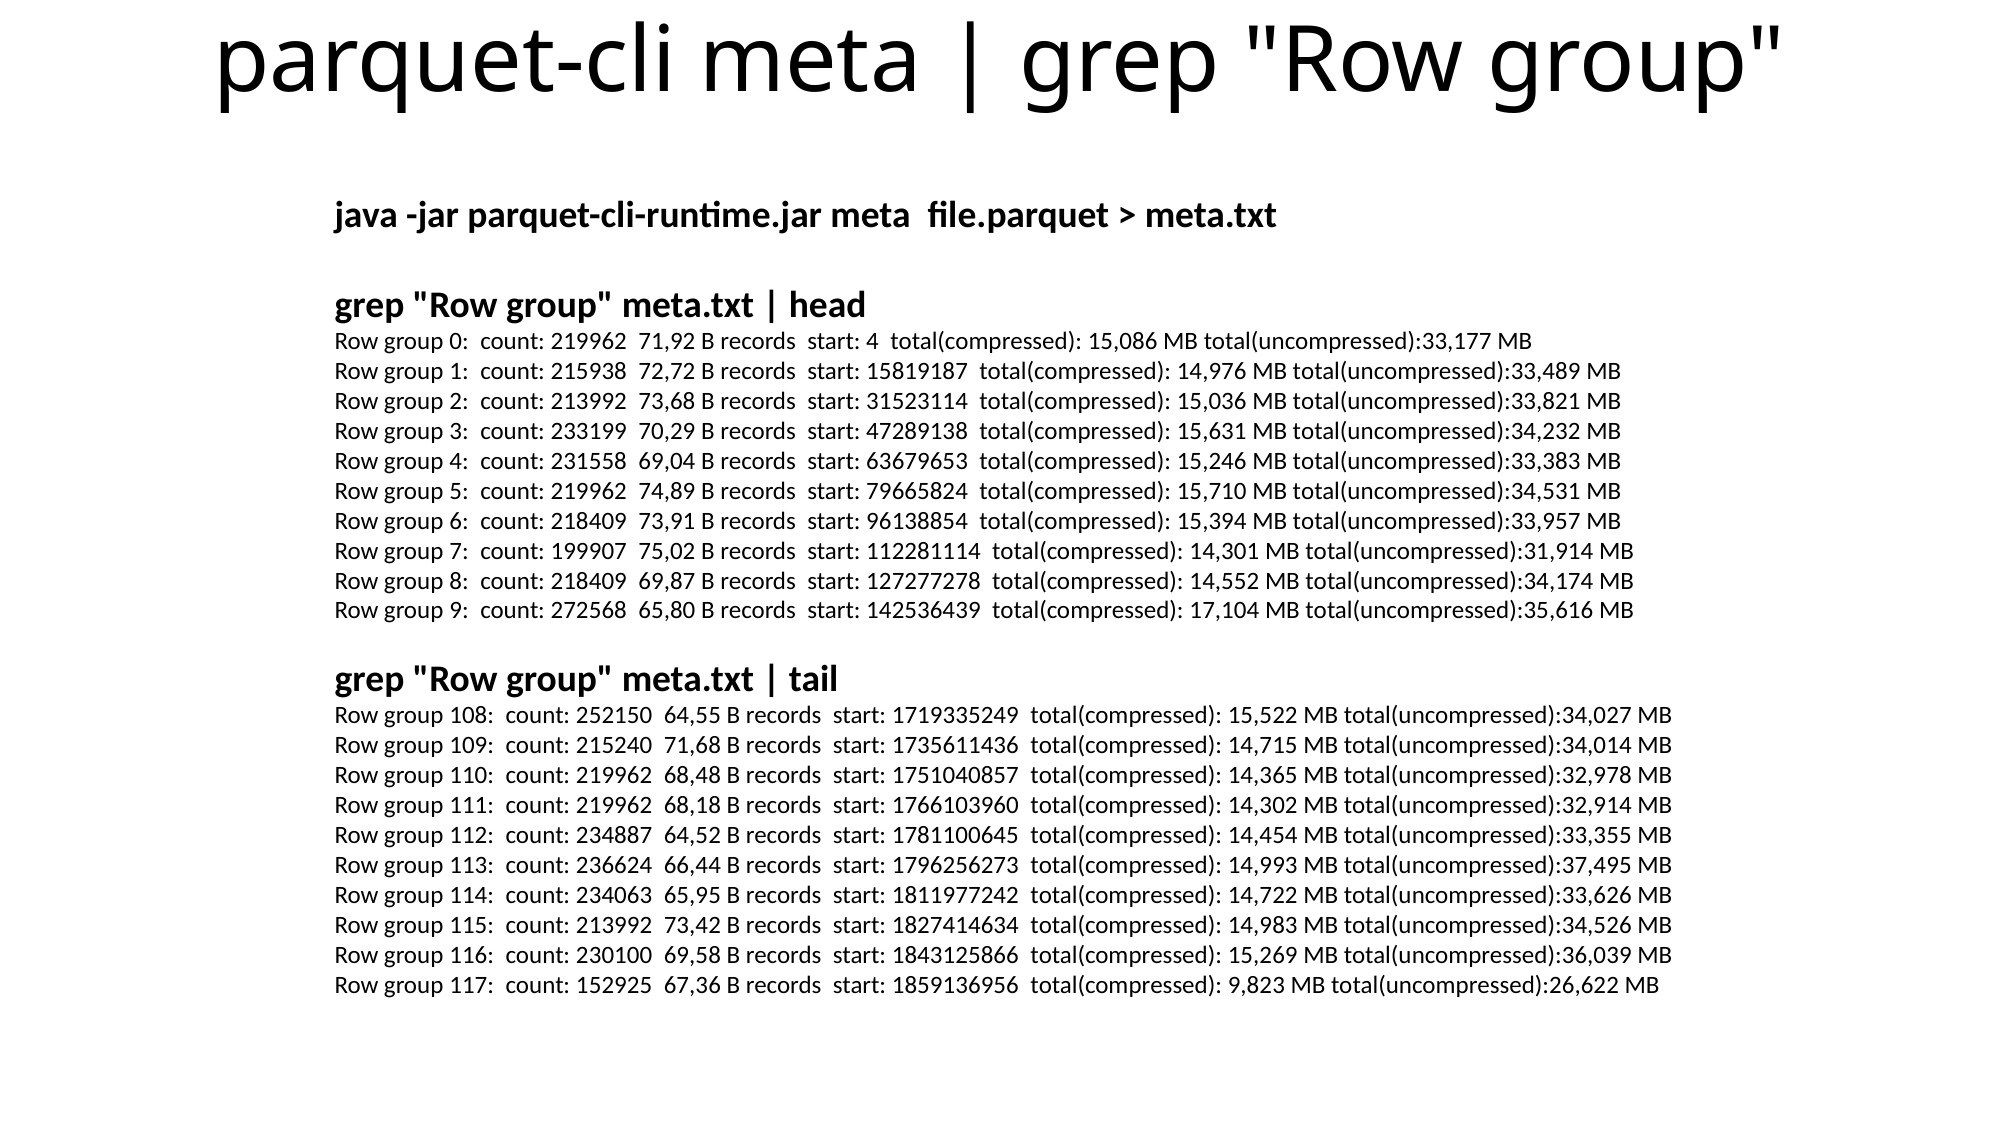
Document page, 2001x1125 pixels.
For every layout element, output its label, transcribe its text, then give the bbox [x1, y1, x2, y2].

title parquet-cli meta | grep "Row group" [137, 0, 1863, 124]
text_box java -jar parquet-cli-runtime.jar meta file.parquet > meta.txt grep "Row group" meta.txt | head Row group 0: count: 219962 71,92 B records start: 4 total(compressed): 15,086 MB total(uncompressed):33,177 MB Row group 1: count: 215938 72,72 B records start: 15819187 total(compressed): 14,976 MB total(uncompressed):33,489 MB Row group 2: count: 213992 73,68 B records start: 31523114 total(compressed): 15,036 MB total(uncompressed):33,821 MB Row group 3: count: 233199 70,29 B records start: 47289138 total(compressed): 15,631 MB total(uncompressed):34,232 MB Row group 4: count: 231558 69,04 B records start: 63679653 total(compressed): 15,246 MB total(uncompressed):33,383 MB Row group 5: count: 219962 74,89 B records start: 79665824 total(compressed): 15,710 MB total(uncompressed):34,531 MB Row group 6: count: 218409 73,91 B records start: 96138854 total(compressed): 15,394 MB total(uncompressed):33,957 MB Row group 7: count: 199907 75,02 B records start: 112281114 total(compressed): 14,301 MB total(uncompressed):31,914 MB Row group 8: count: 218409 69,87 B records start: 127277278 total(compressed): 14,552 MB total(uncompressed):34,174 MB Row group 9: count: 272568 65,80 B records start: 142536439 total(compressed): 17,104 MB total(uncompressed):35,616 MB grep "Row group" meta.txt | tail Row group 108: count: 252150 64,55 B records start: 1719335249 total(compressed): 15,522 MB total(uncompressed):34,027 MB Row group 109: count: 215240 71,68 B records start: 1735611436 total(compressed): 14,715 MB total(uncompressed):34,014 MB Row group 110: count: 219962 68,48 B records start: 1751040857 total(compressed): 14,365 MB total(uncompressed):32,978 MB Row group 111: count: 219962 68,18 B records start: 1766103960 total(compressed): 14,302 MB total(uncompressed):32,914 MB Row group 112: count: 234887 64,52 B records start: 1781100645 total(compressed): 14,454 MB total(uncompressed):33,355 MB Row group 113: count: 236624 66,44 B records start: 1796256273 total(compressed): 14,993 MB total(uncompressed):37,495 MB Row group 114: count: 234063 65,95 B records start: 1811977242 total(compressed): 14,722 MB total(uncompressed):33,626 MB Row group 115: count: 213992 73,42 B records start: 1827414634 total(compressed): 14,983 MB total(uncompressed):34,526 MB Row group 116: count: 230100 69,58 B records start: 1843125866 total(compressed): 15,269 MB total(uncompressed):36,039 MB Row group 117: count: 152925 67,36 B records start: 1859136956 total(compressed): 9,823 MB total(uncompressed):26,622 MB [319, 182, 1916, 1036]
